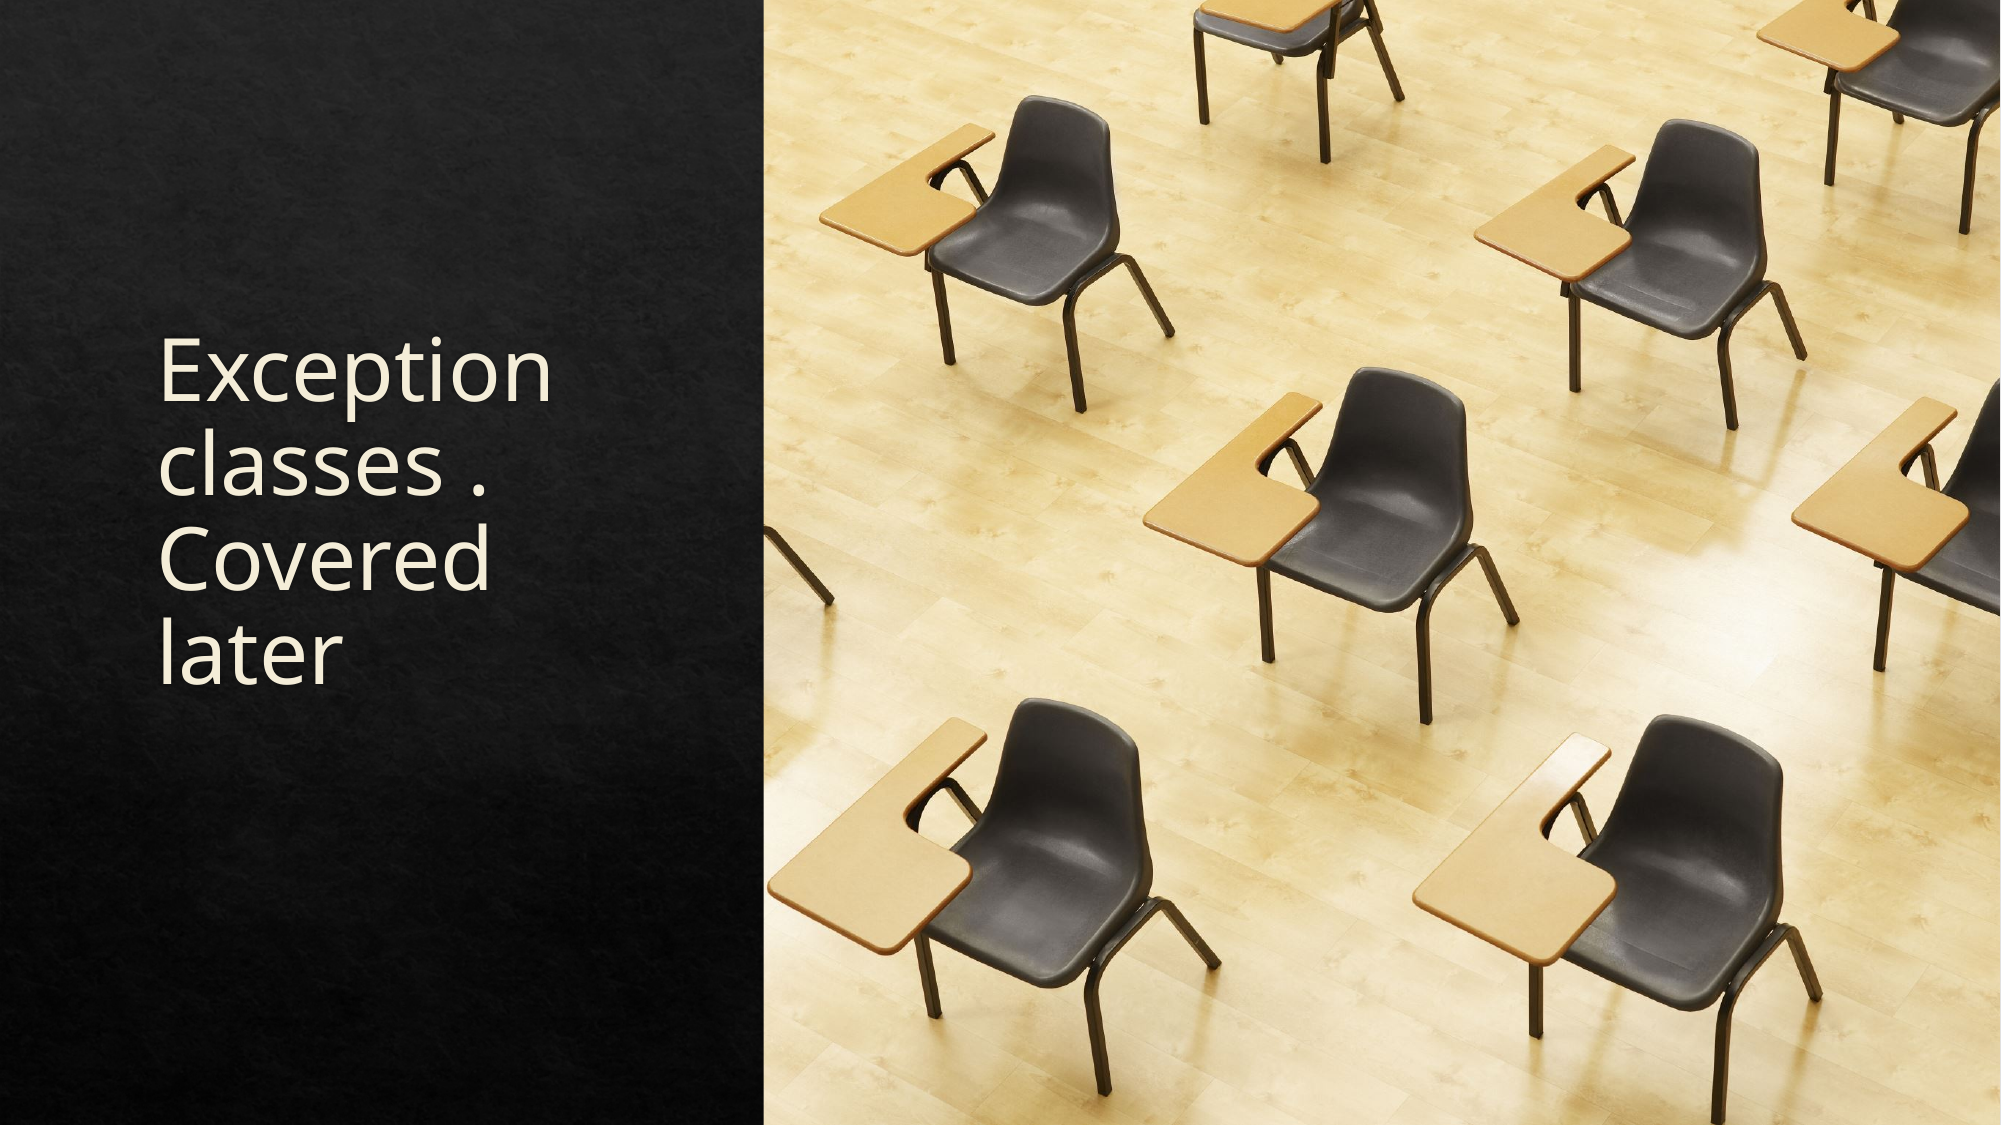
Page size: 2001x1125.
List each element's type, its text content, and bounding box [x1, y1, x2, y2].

title Exception classes . Covered later [141, 137, 697, 712]
picture [763, 0, 2000, 1125]
text_box [0, 0, 757, 1125]
